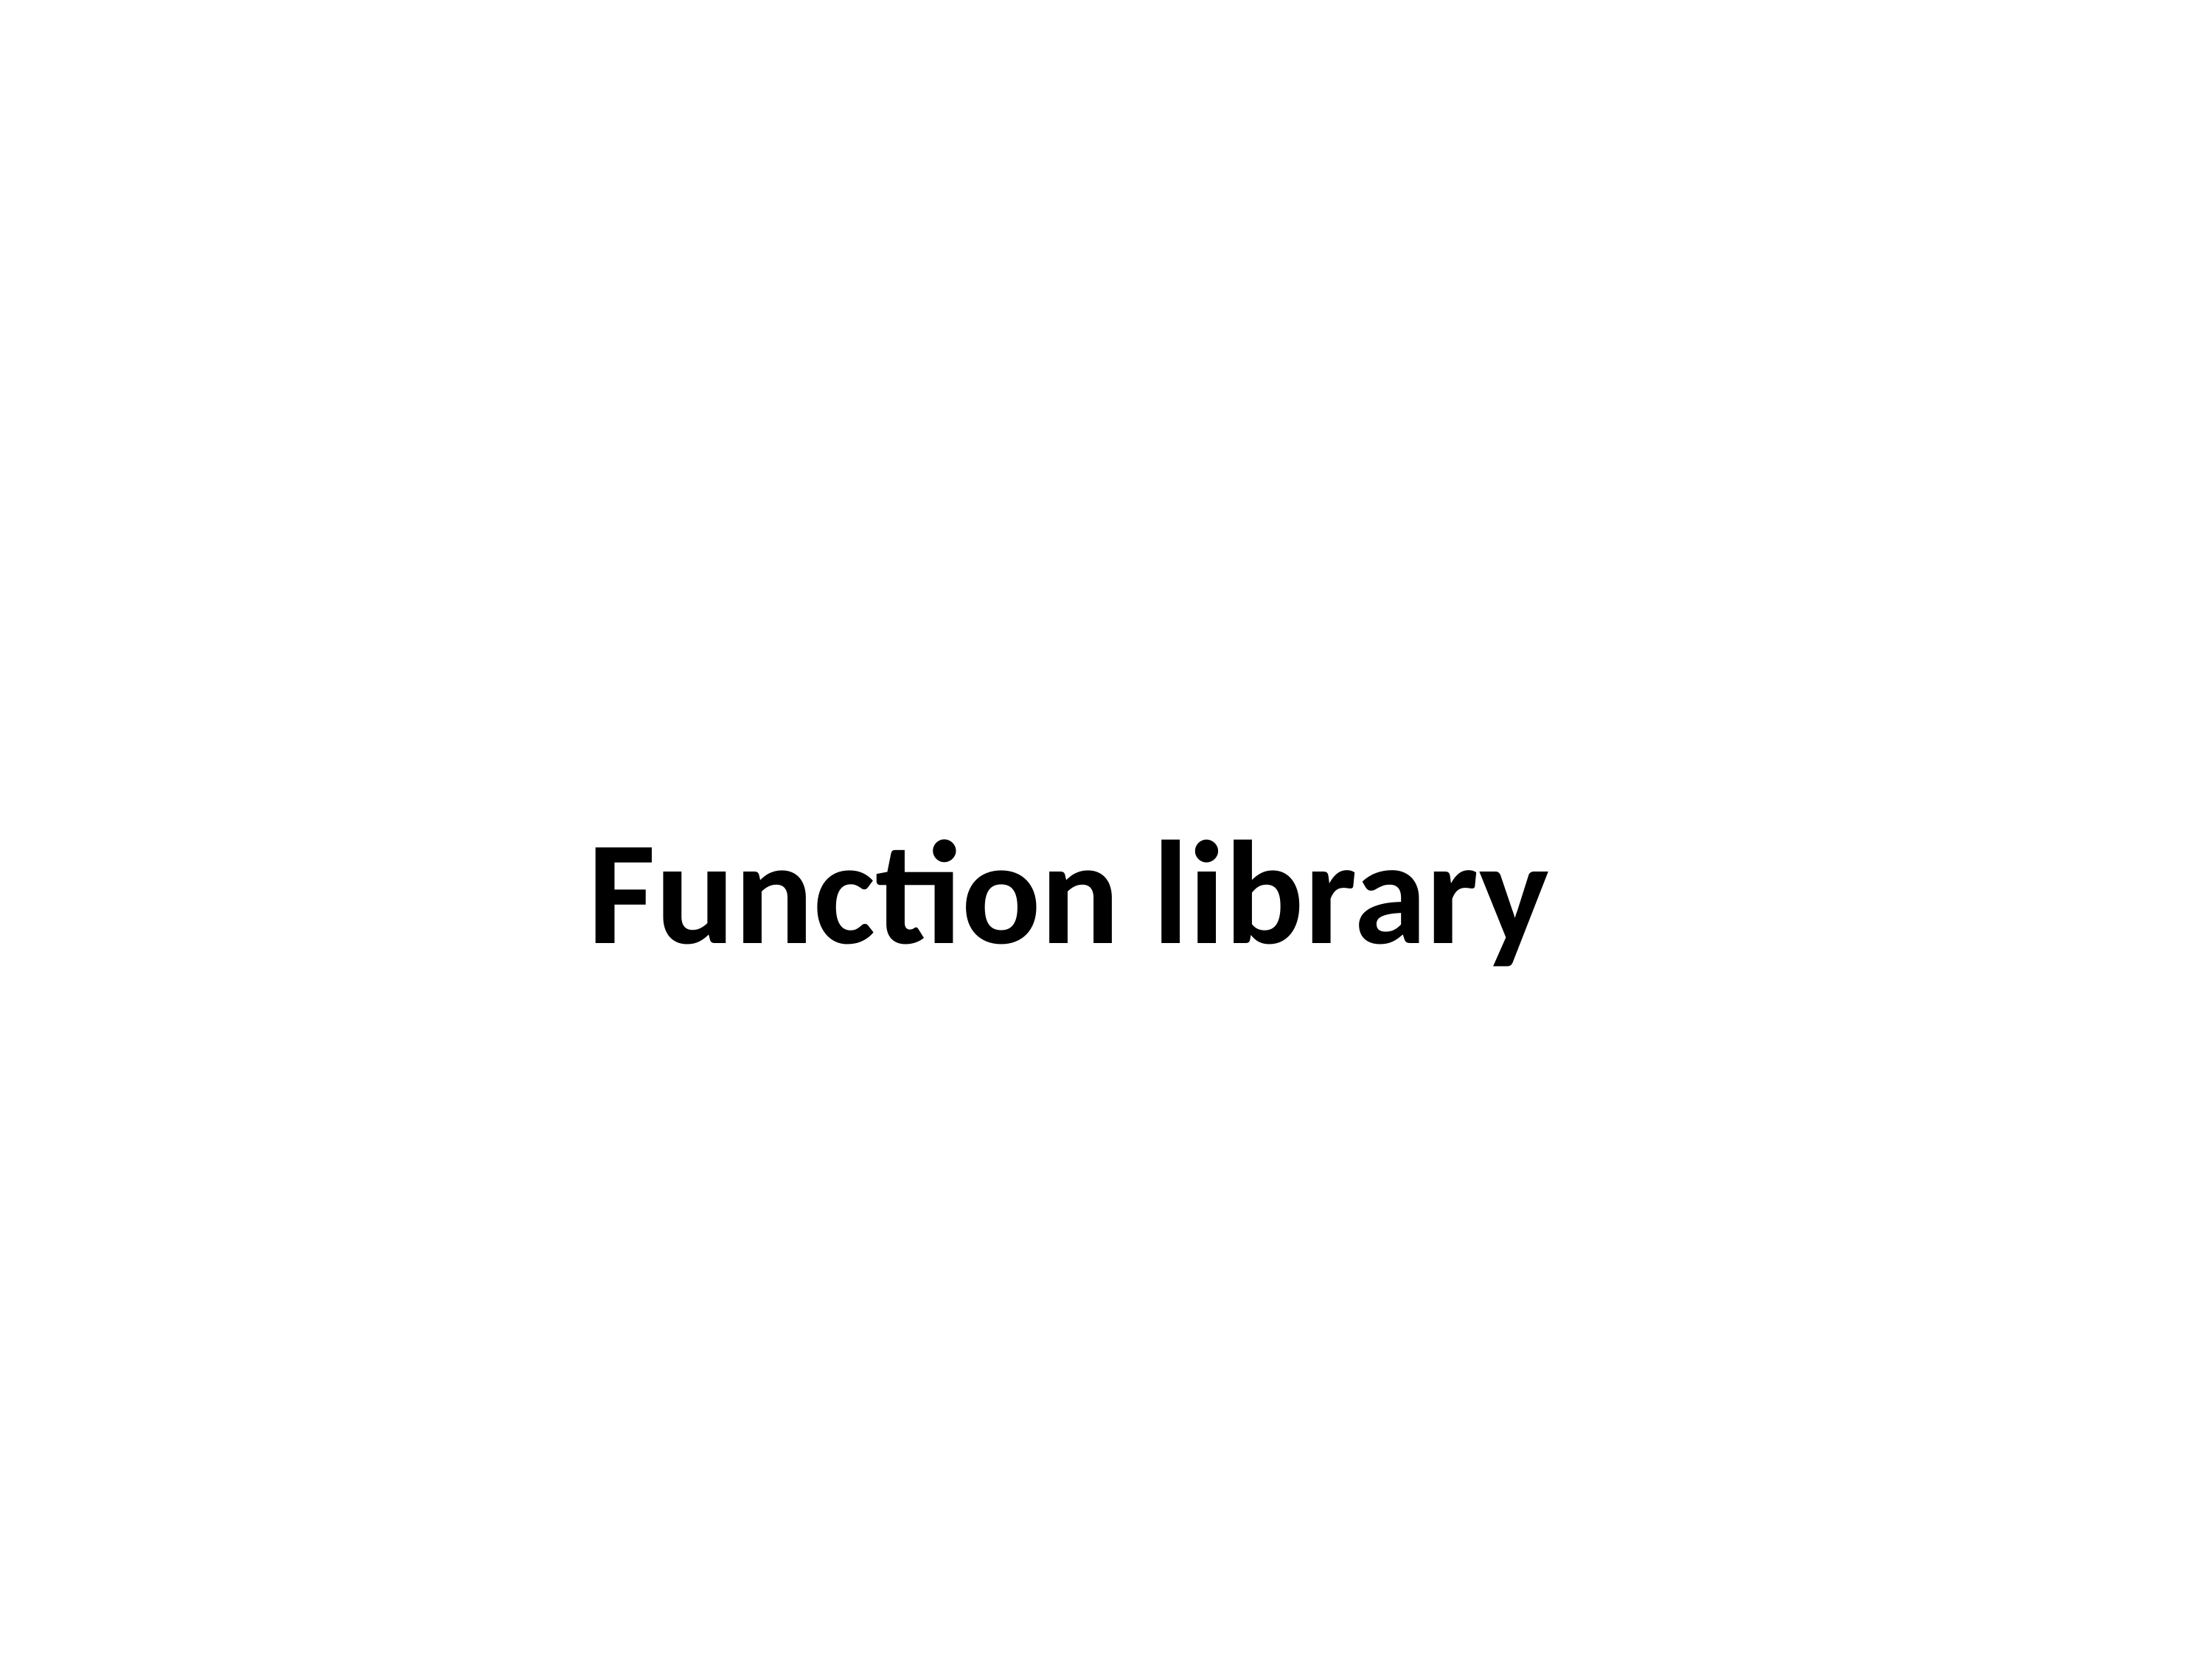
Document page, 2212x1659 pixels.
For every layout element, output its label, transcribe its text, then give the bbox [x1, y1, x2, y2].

text_box [0, 590, 2212, 1069]
text_box Function library [479, 790, 1659, 978]
